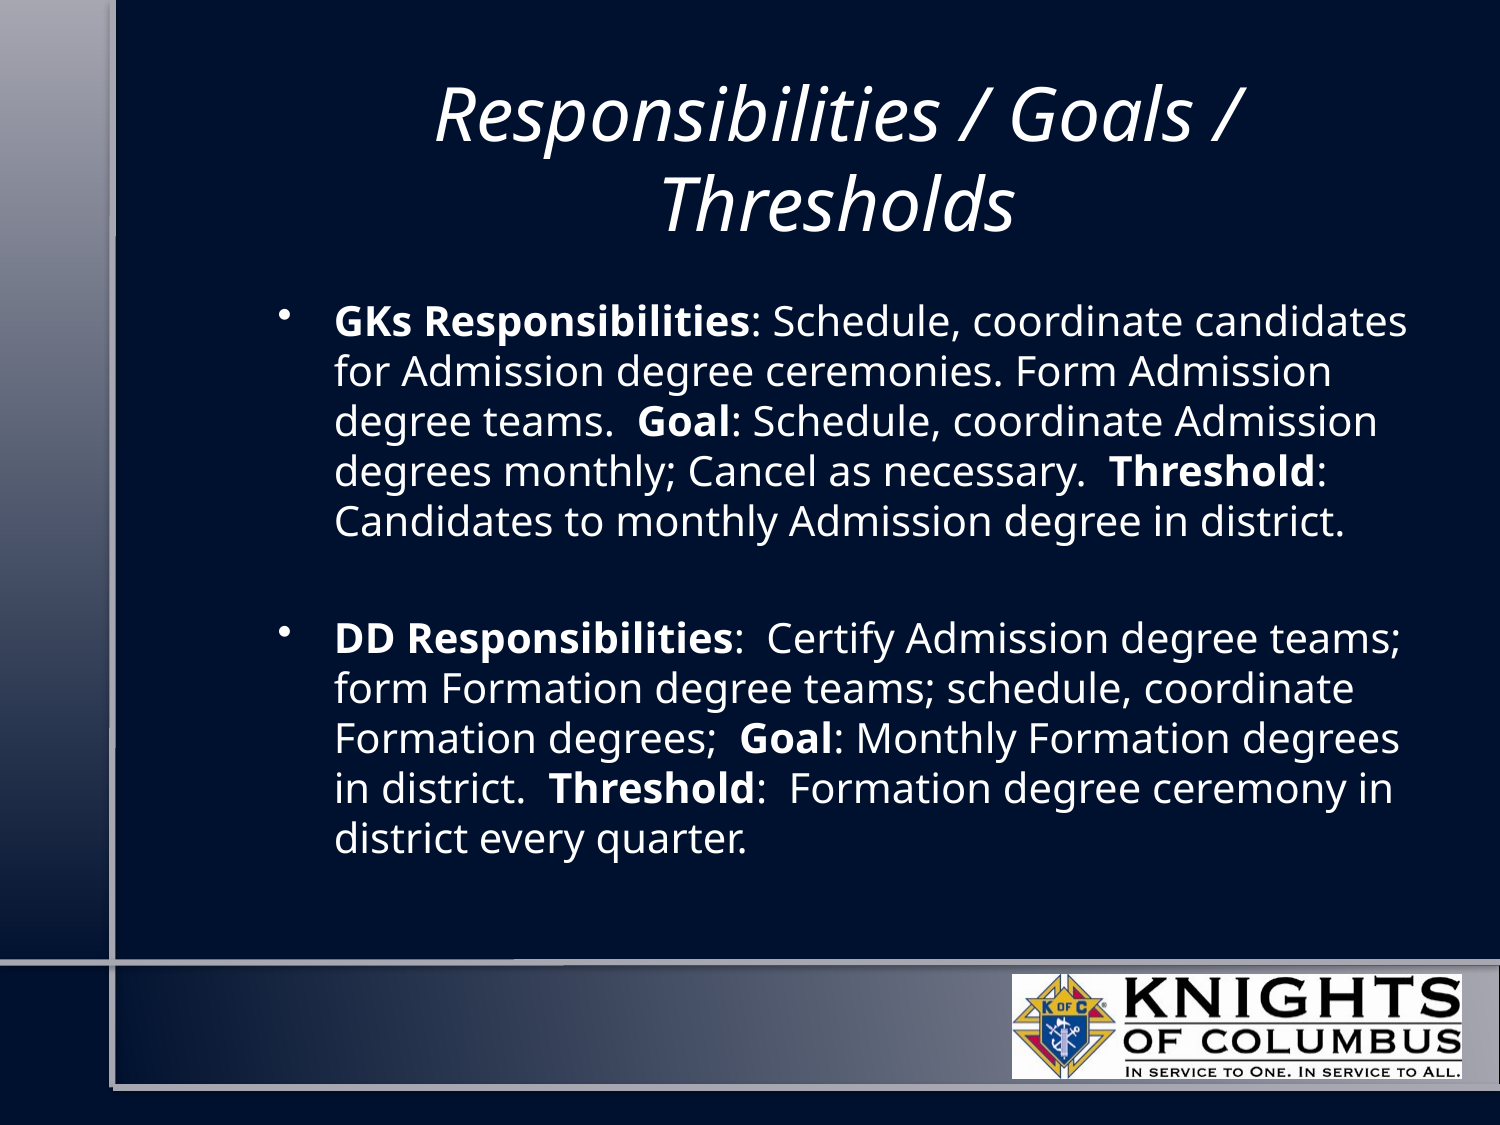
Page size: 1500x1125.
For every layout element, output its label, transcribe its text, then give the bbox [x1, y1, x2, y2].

list GKs Responsibilities: Schedule, coordinate candidates for Admission degree ceremonies. Form Admission degree teams. Goal: Schedule, coordinate Admission degrees monthly; Cancel as necessary. Threshold: Candidates to monthly Admission degree in district. DD Responsibilities: Certify Admission degree teams; form Formation degree teams; schedule, coordinate Formation degrees; Goal: Monthly Formation degrees in district. Threshold: Formation degree ceremony in district every quarter. [262, 287, 1426, 963]
picture [1012, 974, 1462, 1079]
title Responsibilities / Goals / Thresholds [249, 62, 1426, 251]
